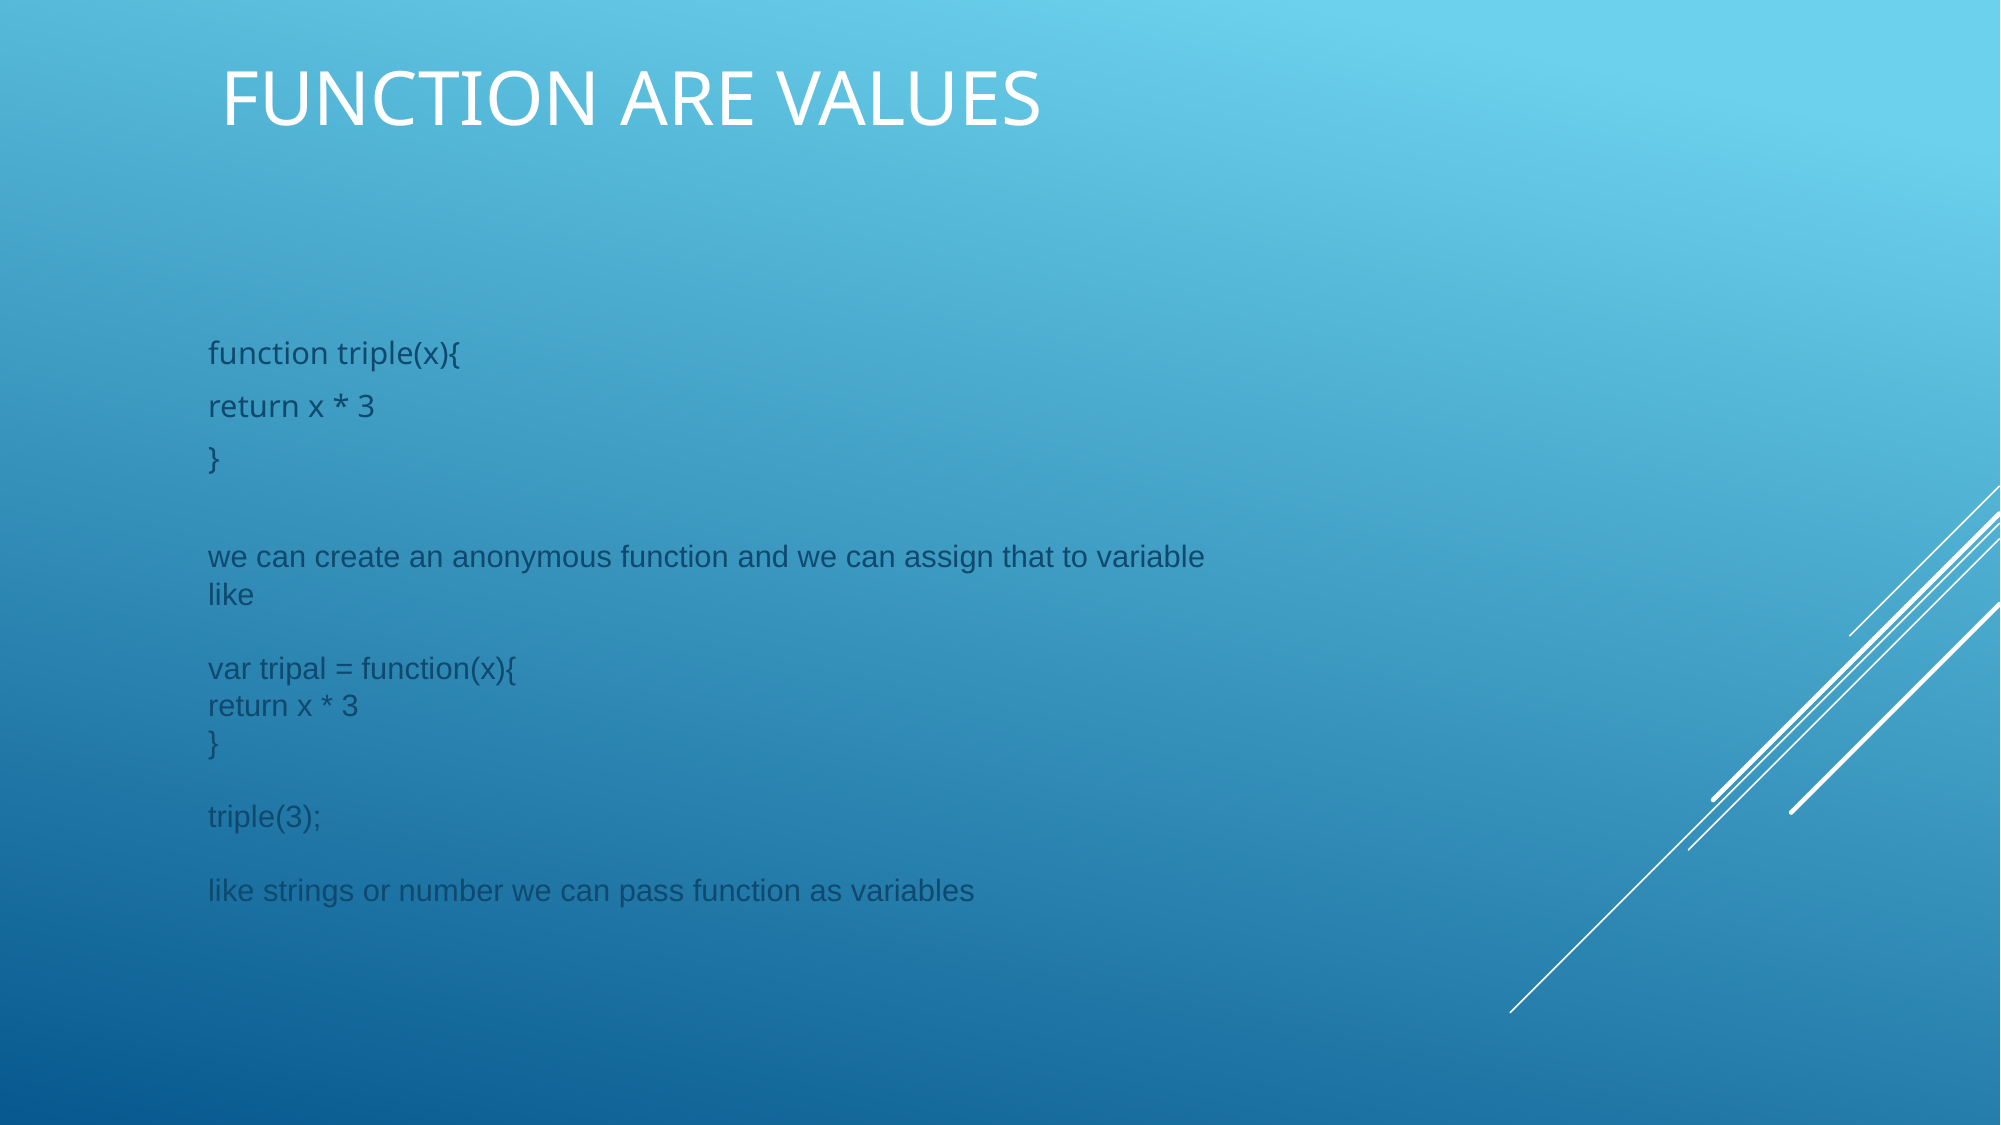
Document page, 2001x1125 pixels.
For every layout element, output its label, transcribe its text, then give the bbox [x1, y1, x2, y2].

list function triple(x){ return x * 3 } we can create an anonymous function and we can assign that to variable like var tripal = function(x){ return x * 3 } triple(3); like strings or number we can pass function as variables [193, 326, 1594, 920]
title Function are values [205, 0, 1606, 219]
